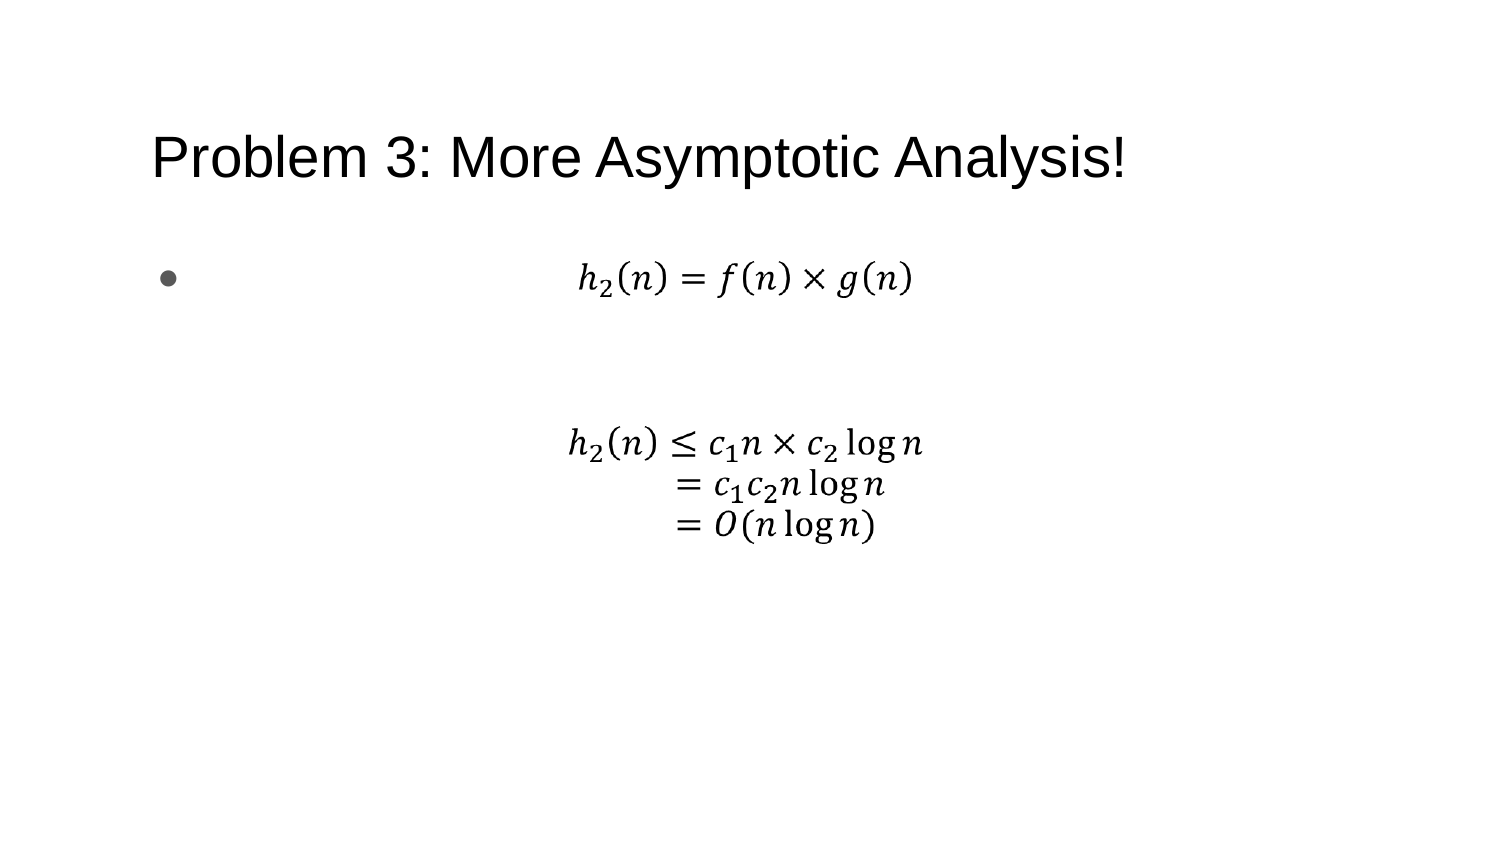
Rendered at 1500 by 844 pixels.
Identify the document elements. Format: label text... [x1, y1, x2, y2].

list [140, 253, 1356, 750]
title Problem 3: More Asymptotic Analysis! [140, 75, 1356, 242]
